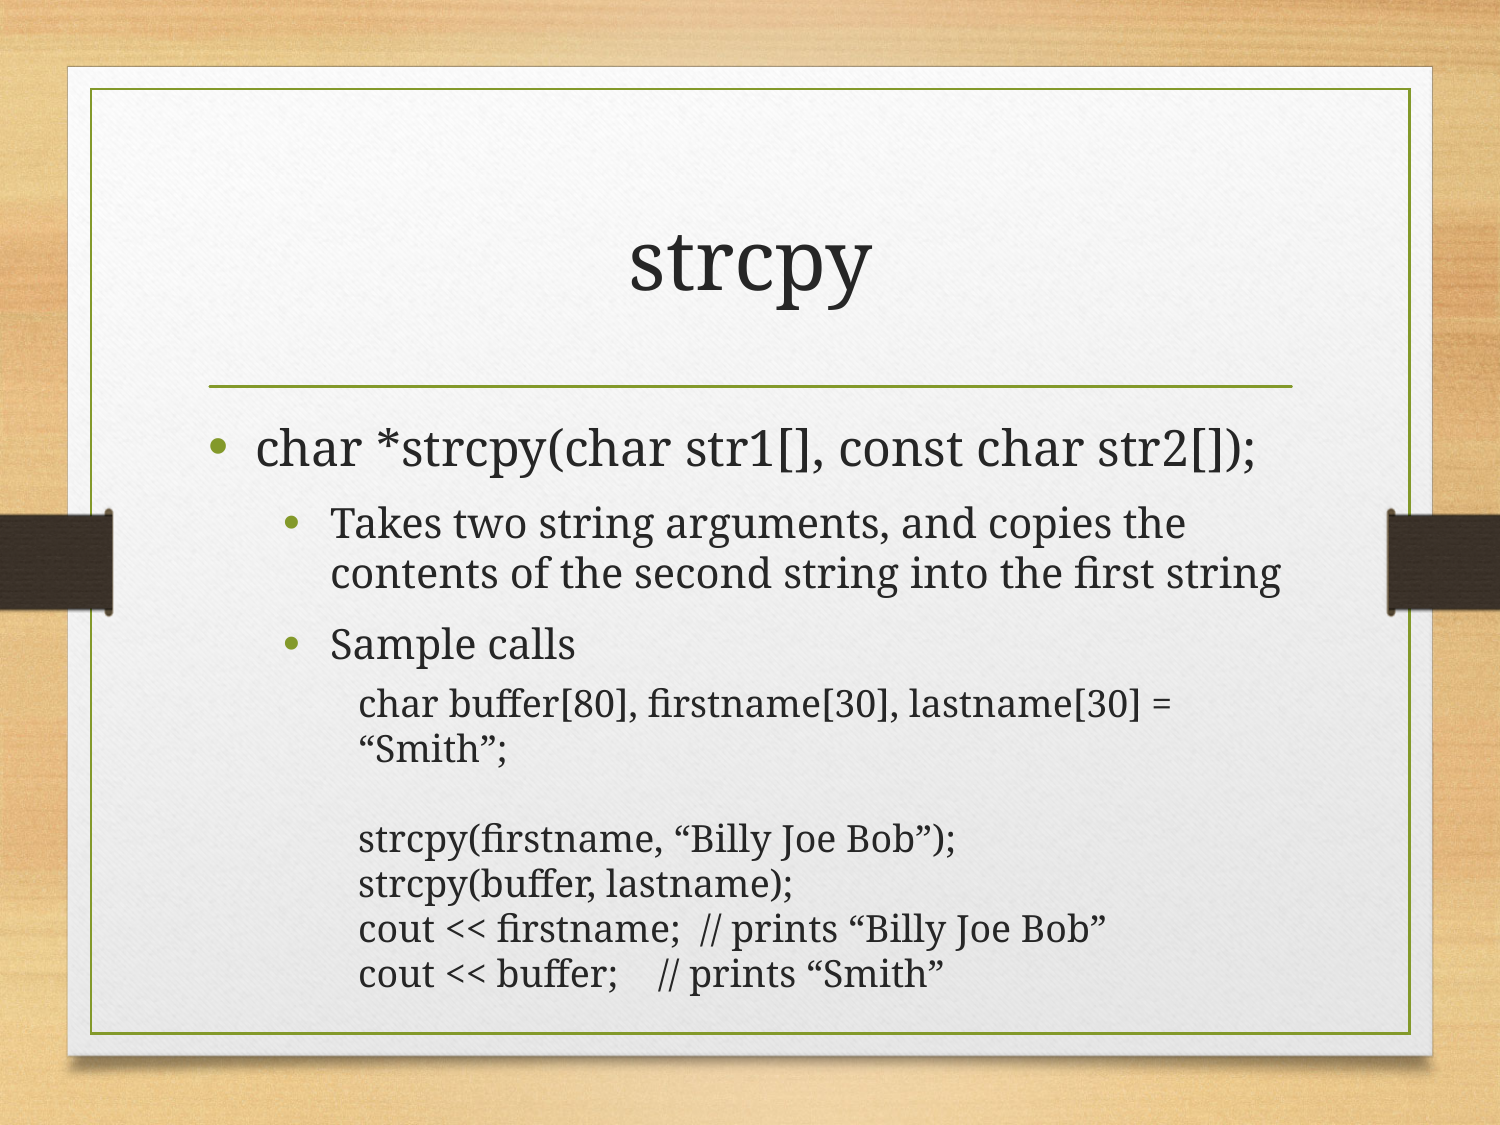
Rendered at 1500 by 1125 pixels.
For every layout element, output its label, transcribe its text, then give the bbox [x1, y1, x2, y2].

title strcpy [193, 150, 1309, 365]
picture [0, 0, 1500, 1125]
list char *strcpy(char str1[], const char str2[]); Takes two string arguments, and copies the contents of the second string into the first string Sample calls char buffer[80], firstname[30], lastname[30] = “Smith”; strcpy(firstname, “Billy Joe Bob”); strcpy(buffer, lastname); cout << firstname; // prints “Billy Joe Bob” cout << buffer; // prints “Smith” [193, 408, 1309, 974]
